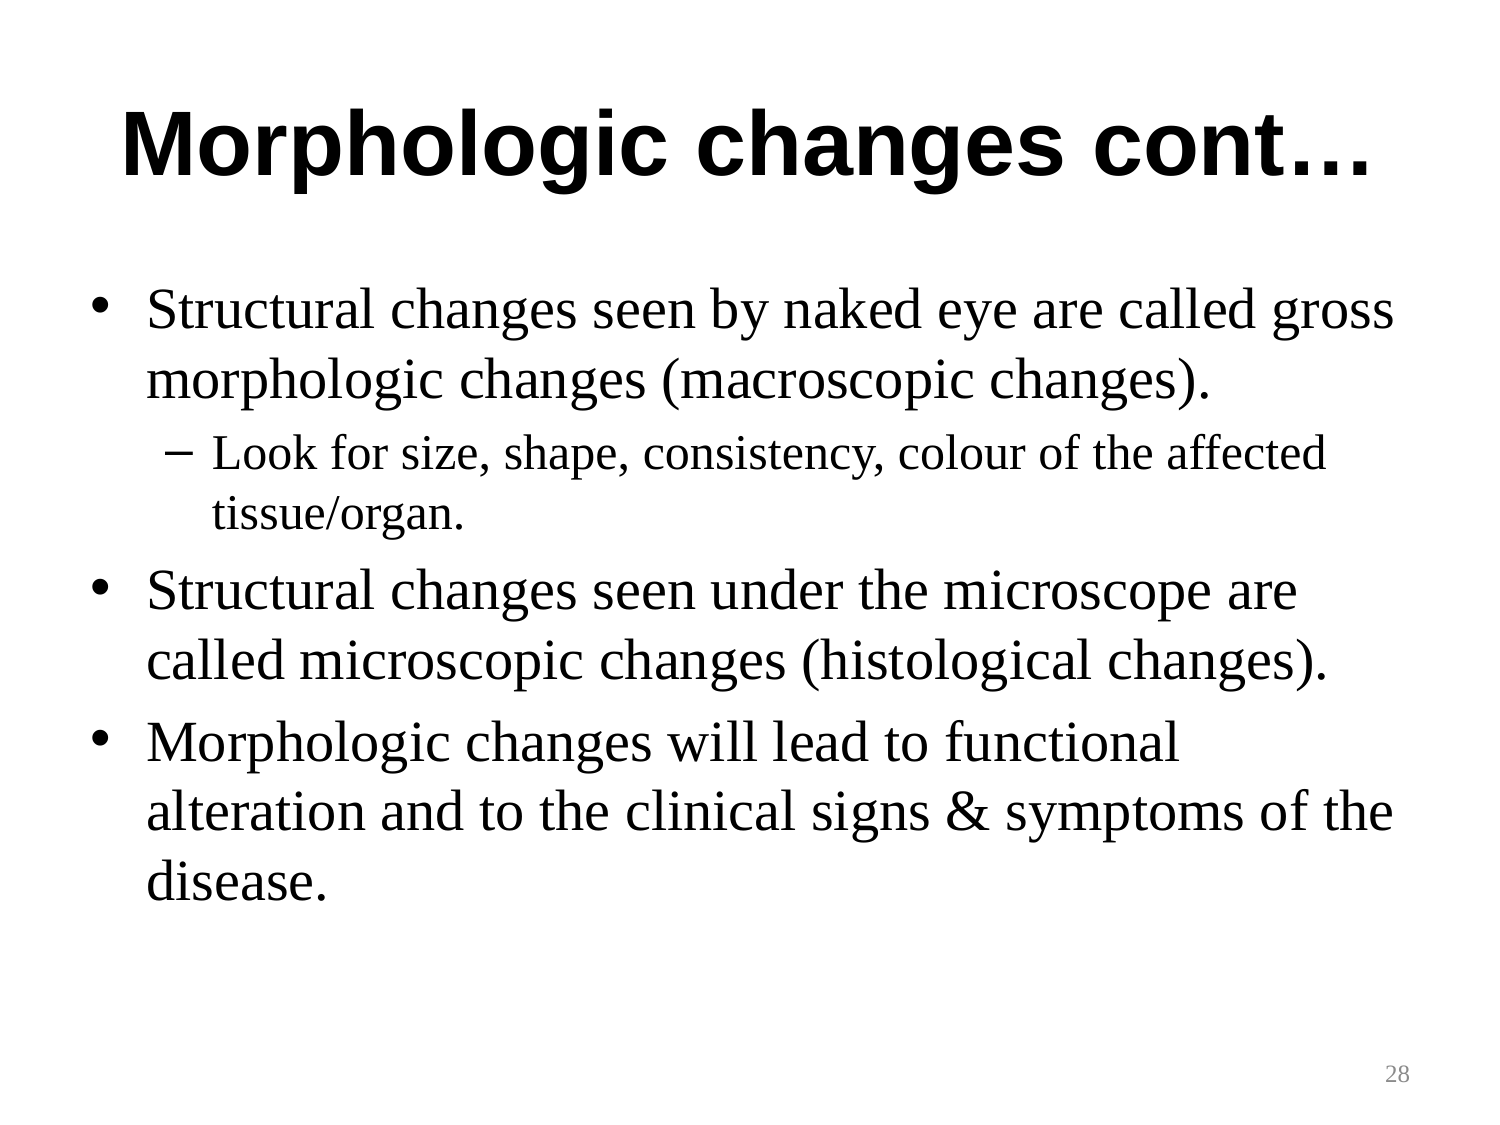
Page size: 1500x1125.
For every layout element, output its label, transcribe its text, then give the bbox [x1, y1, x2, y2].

slide_number 28 [1074, 1042, 1425, 1103]
title Morphologic changes cont… [75, 45, 1425, 233]
list Structural changes seen by naked eye are called gross morphologic changes (macroscopic changes). Look for size, shape, consistency, colour of the affected tissue/organ. Structural changes seen under the microscope are called microscopic changes (histological changes). Morphologic changes will lead to functional alteration and to the clinical signs & symptoms of the disease. [75, 262, 1425, 1005]
